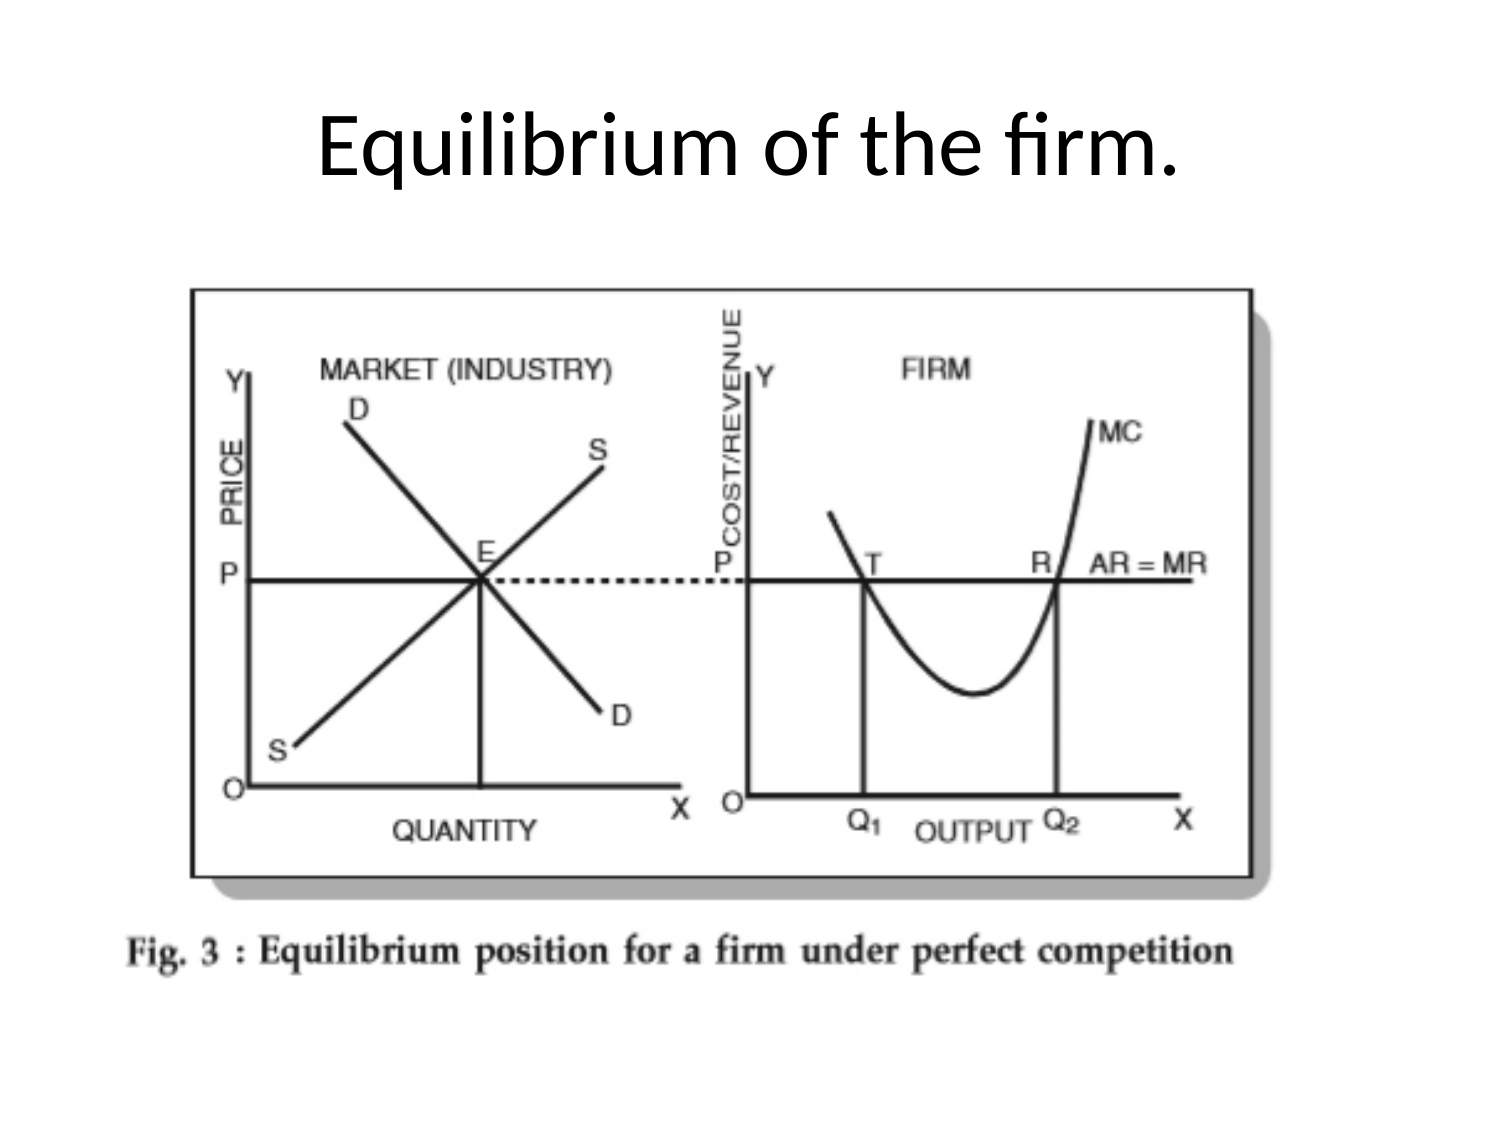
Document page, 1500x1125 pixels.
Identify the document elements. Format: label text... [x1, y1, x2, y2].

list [37, 249, 1401, 1001]
title Equilibrium of the firm. [75, 45, 1425, 233]
